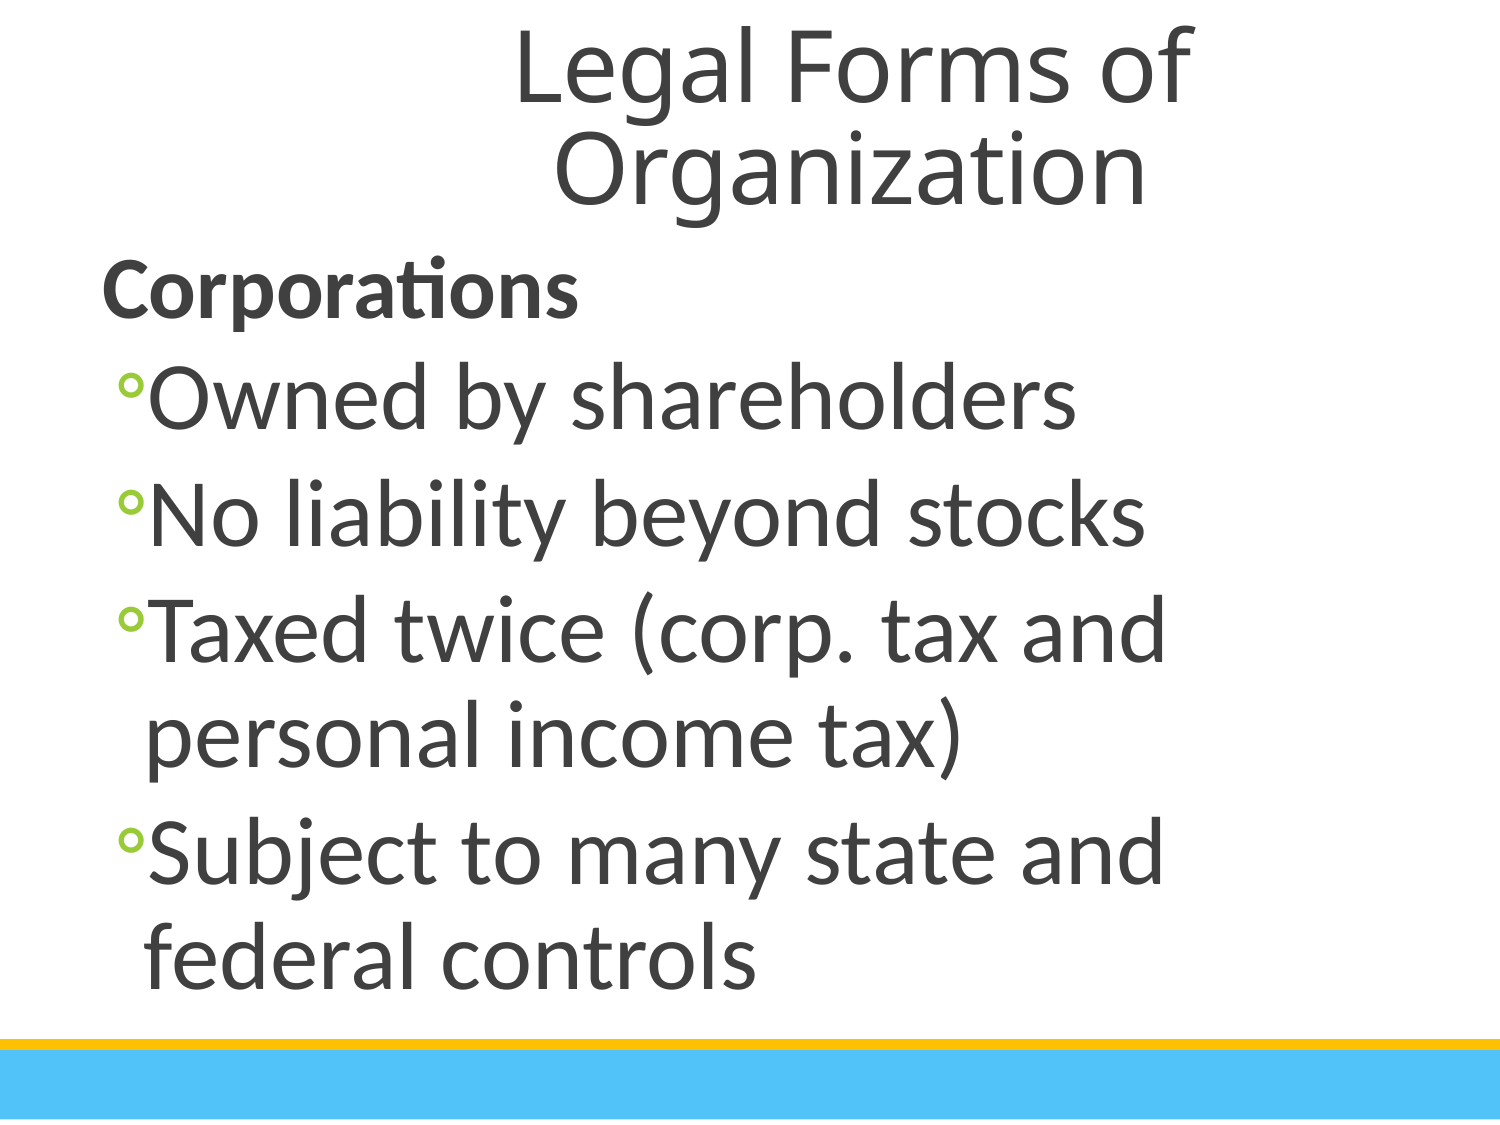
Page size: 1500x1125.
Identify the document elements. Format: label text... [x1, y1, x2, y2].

list Corporations Owned by shareholders No liability beyond stocks Taxed twice (corp. tax and personal income tax) Subject to many state and federal controls [82, 234, 1384, 1022]
title Legal Forms of Organization [201, 45, 1500, 233]
